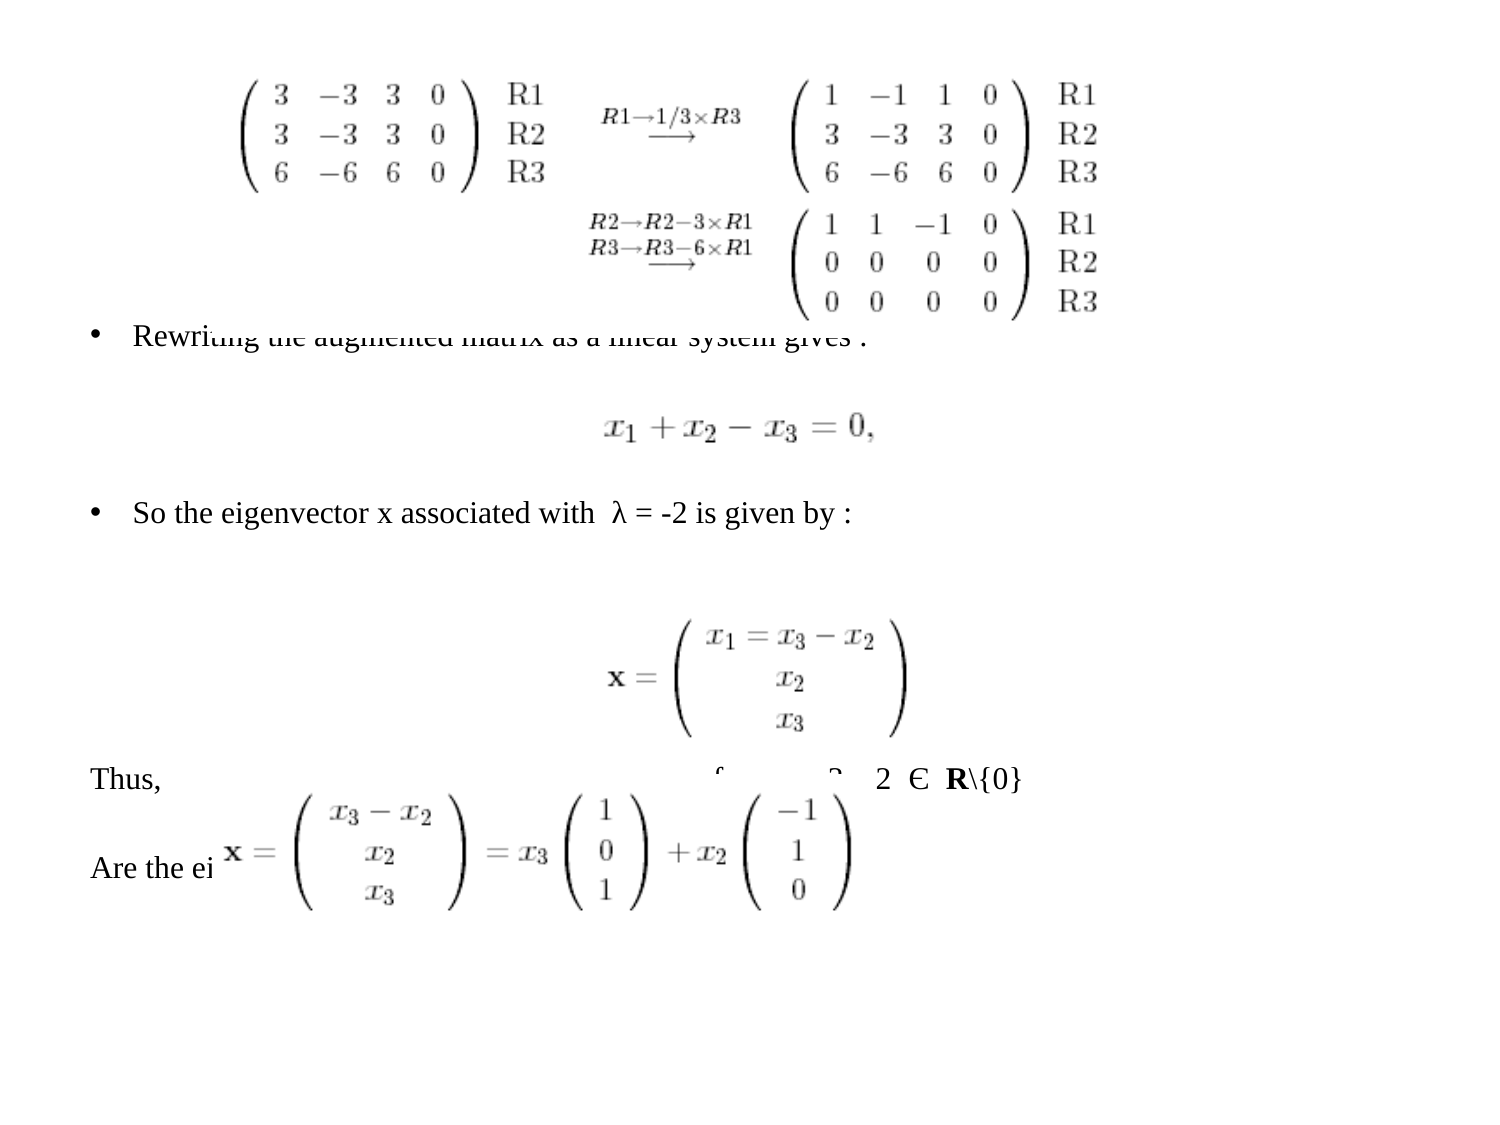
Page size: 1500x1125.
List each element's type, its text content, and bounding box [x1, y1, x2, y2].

picture [212, 774, 877, 926]
picture [587, 387, 896, 463]
list Rewriting the augmented matrix as a linear system gives : So the eigenvector x associated with λ = -2 is given by : Thus, for any x3, x2 Є R\{0} Are the eigenvectors associated with λ = -2 [75, 149, 1425, 1050]
picture [574, 599, 921, 763]
picture [212, 62, 1131, 338]
